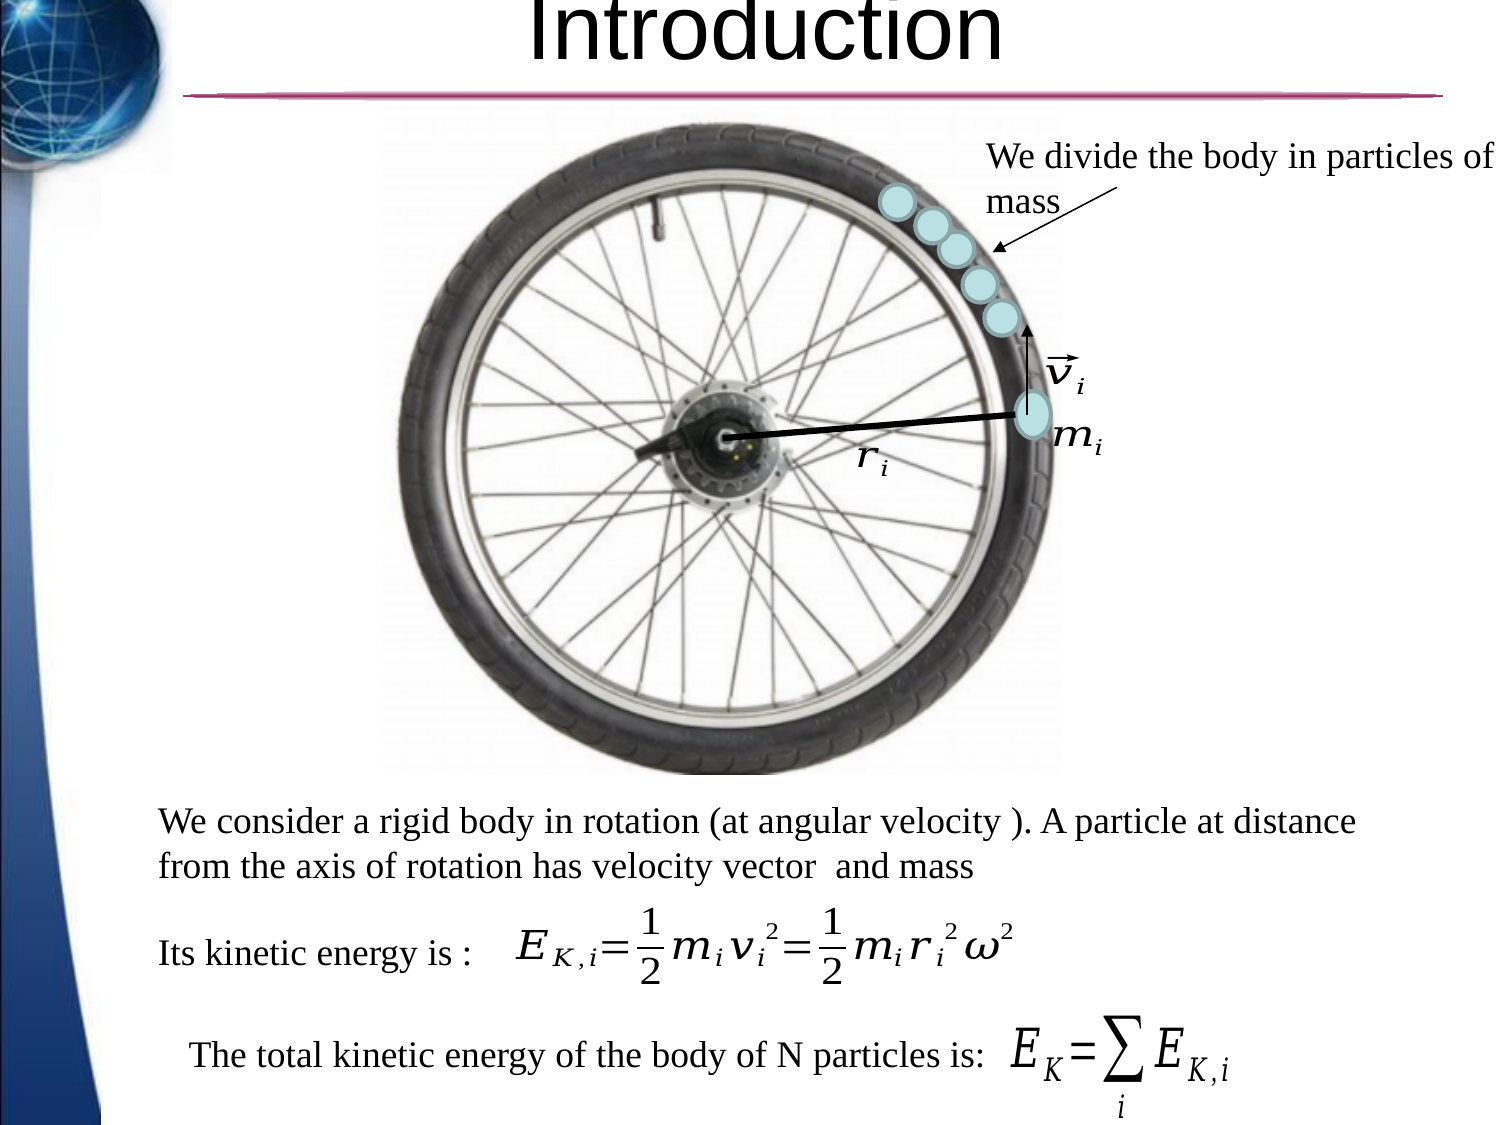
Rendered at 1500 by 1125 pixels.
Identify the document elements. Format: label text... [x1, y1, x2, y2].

text_box The total kinetic energy of the body of N particles is: [173, 1023, 1012, 1083]
picture [0, 0, 172, 1125]
slide_number [1090, 1022, 1455, 1085]
title Introduction [104, 0, 1455, 148]
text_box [992, 186, 1118, 253]
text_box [722, 414, 1016, 439]
picture [383, 105, 1062, 776]
text_box Its kinetic energy is : [143, 920, 771, 981]
